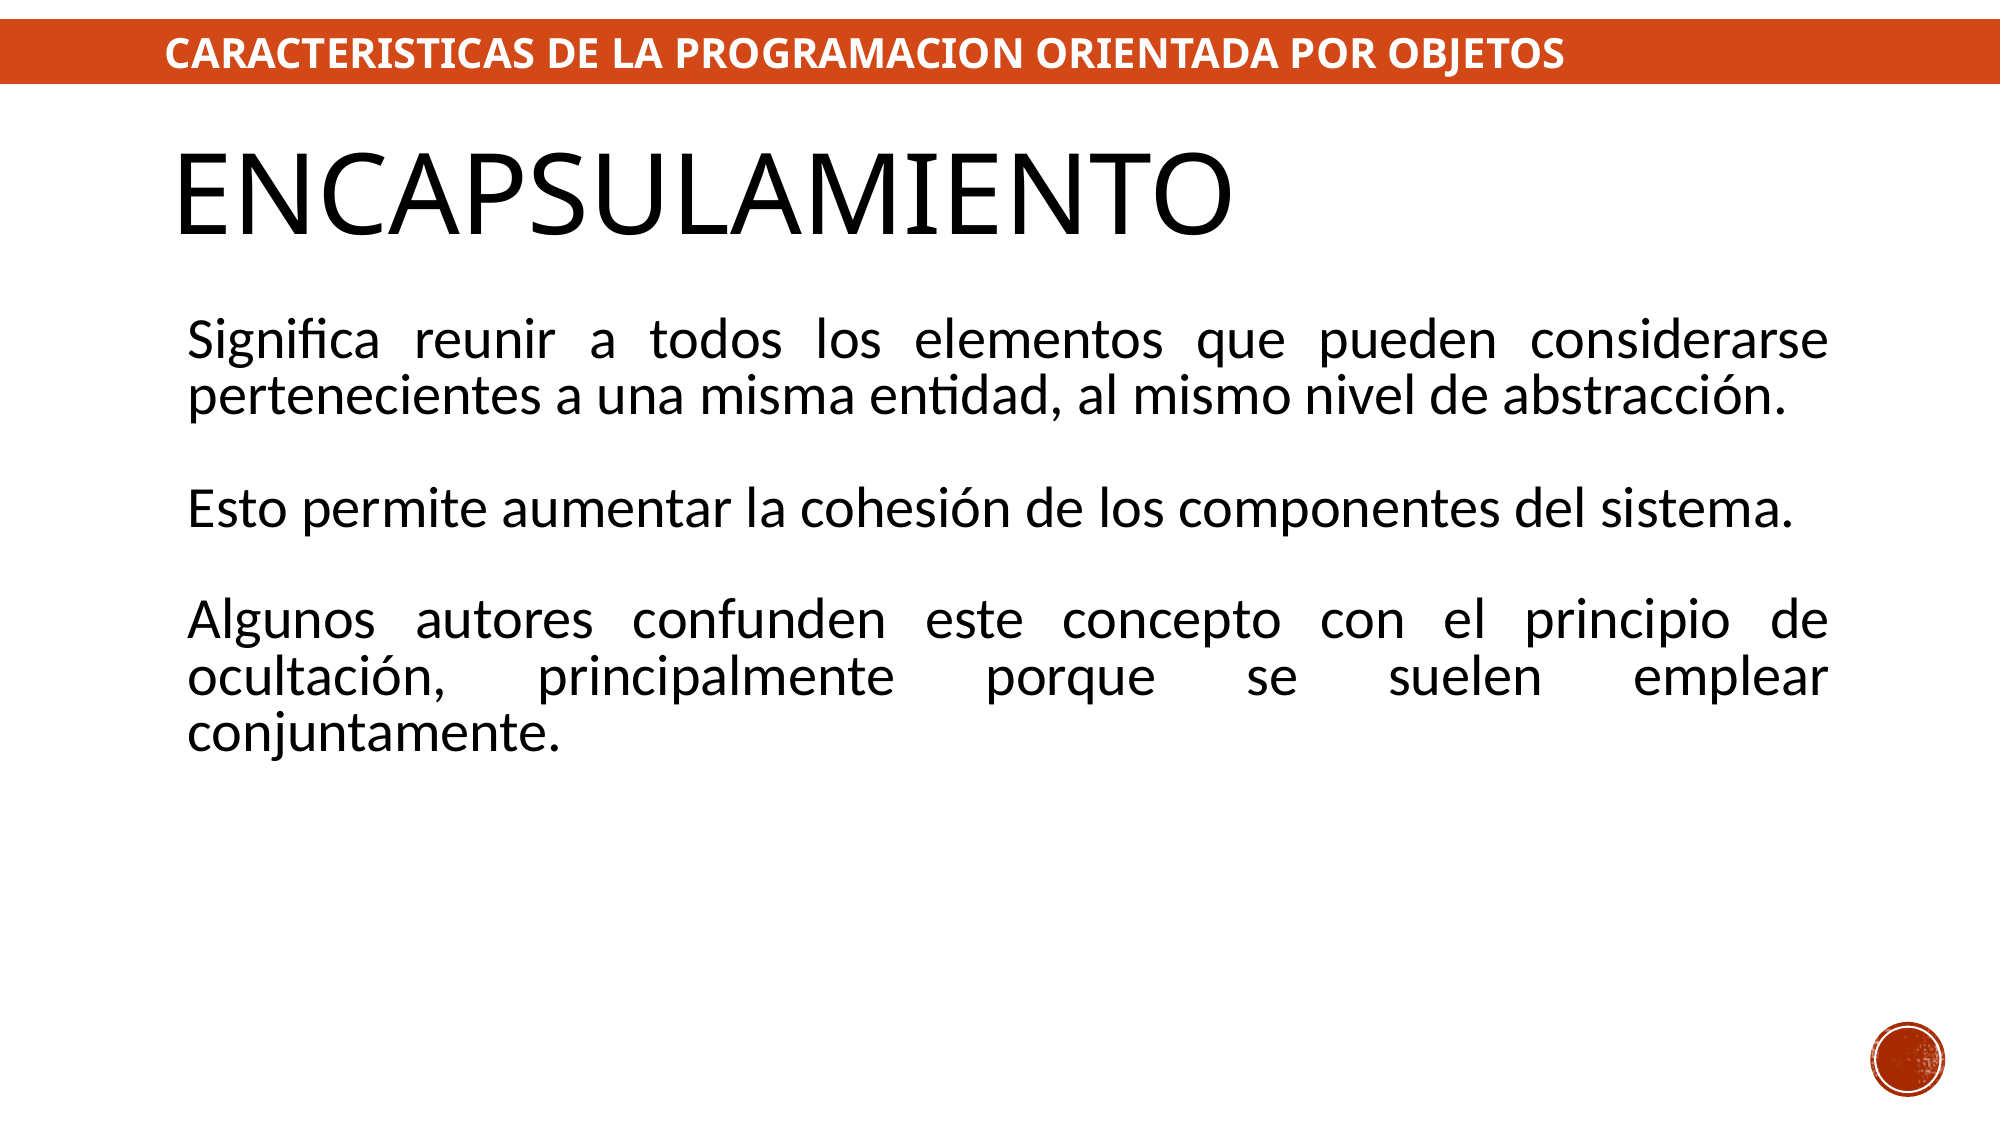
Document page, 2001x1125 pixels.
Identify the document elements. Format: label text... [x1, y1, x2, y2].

title ENCAPSULAMIENTO [151, 84, 1502, 284]
text_box Significa reunir a todos los elementos que pueden considerarse pertenecientes a una misma entidad, al mismo nivel de abstracción. Esto permite aumentar la cohesión de los componentes del sistema. Algunos autores confunden este concepto con el principio de ocultación, principalmente porque se suelen emplear conjuntamente. [187, 314, 1832, 763]
text_box CARACTERISTICAS DE LA PROGRAMACION ORIENTADA POR OBJETOS [0, 19, 2000, 84]
